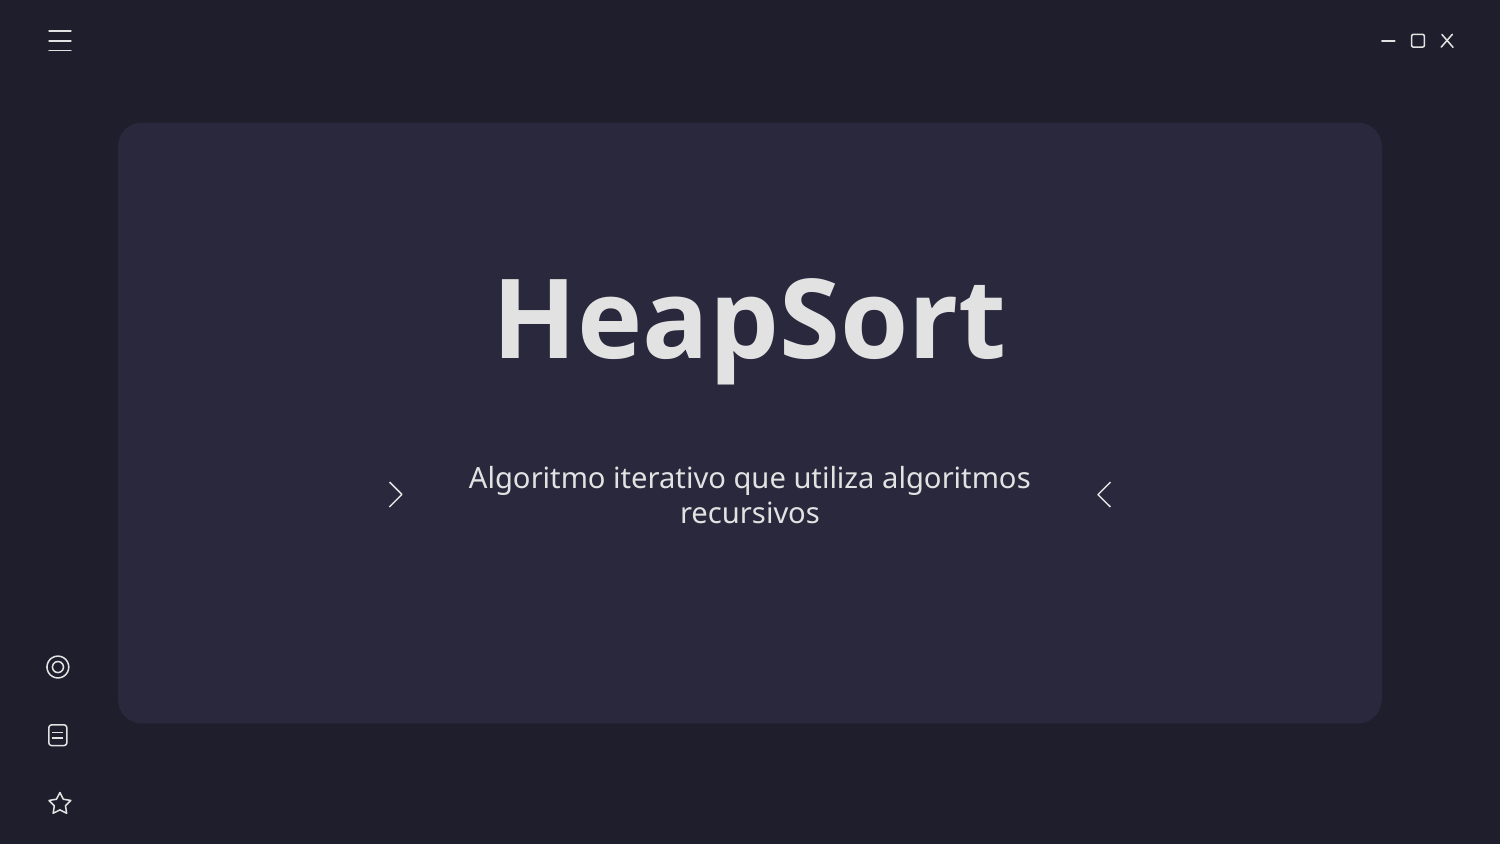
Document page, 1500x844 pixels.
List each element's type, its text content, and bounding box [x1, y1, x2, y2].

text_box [46, 655, 72, 814]
subtitle Algoritmo iterativo que utiliza algoritmos recursivos [402, 515, 1098, 568]
text_box [46, 27, 74, 32]
title HeapSort [294, 207, 1206, 422]
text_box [389, 481, 1111, 508]
subtitle Algoritmo iterativo que utiliza algoritmos recursivos [402, 421, 1098, 480]
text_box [48, 30, 72, 51]
